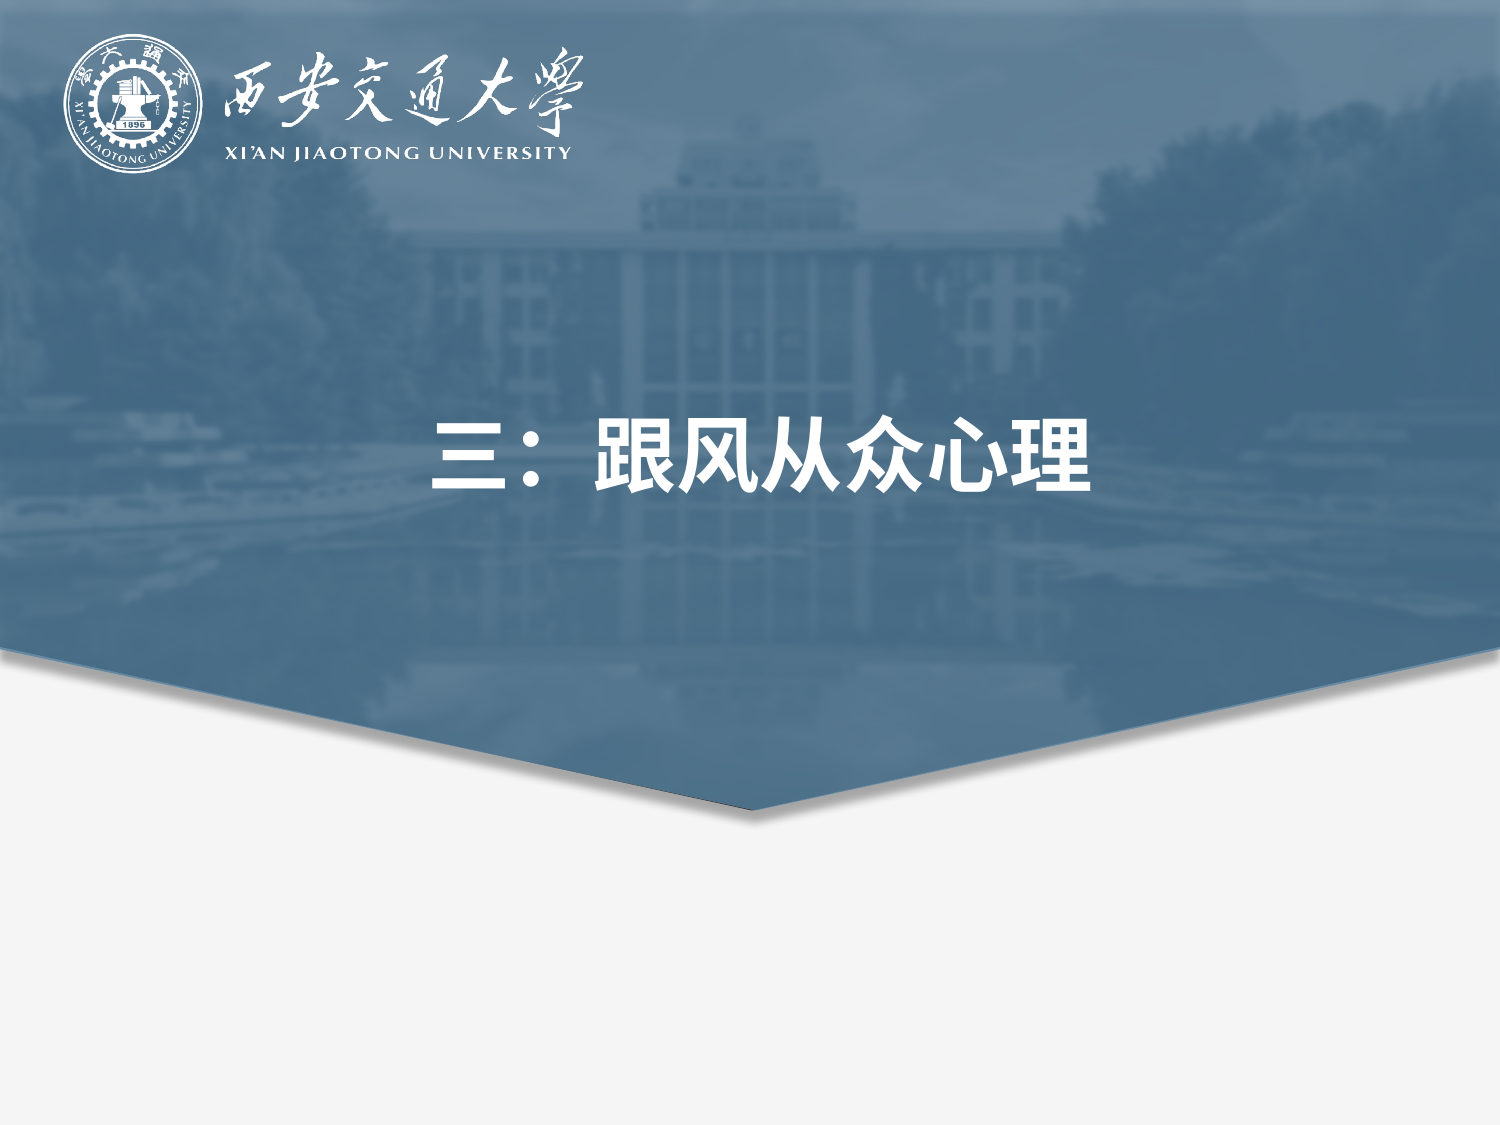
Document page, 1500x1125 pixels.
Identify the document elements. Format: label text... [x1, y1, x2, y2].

picture [63, 34, 603, 179]
text_box [0, 0, 1500, 812]
text_box 三：跟风从众心理 [44, 346, 1476, 511]
